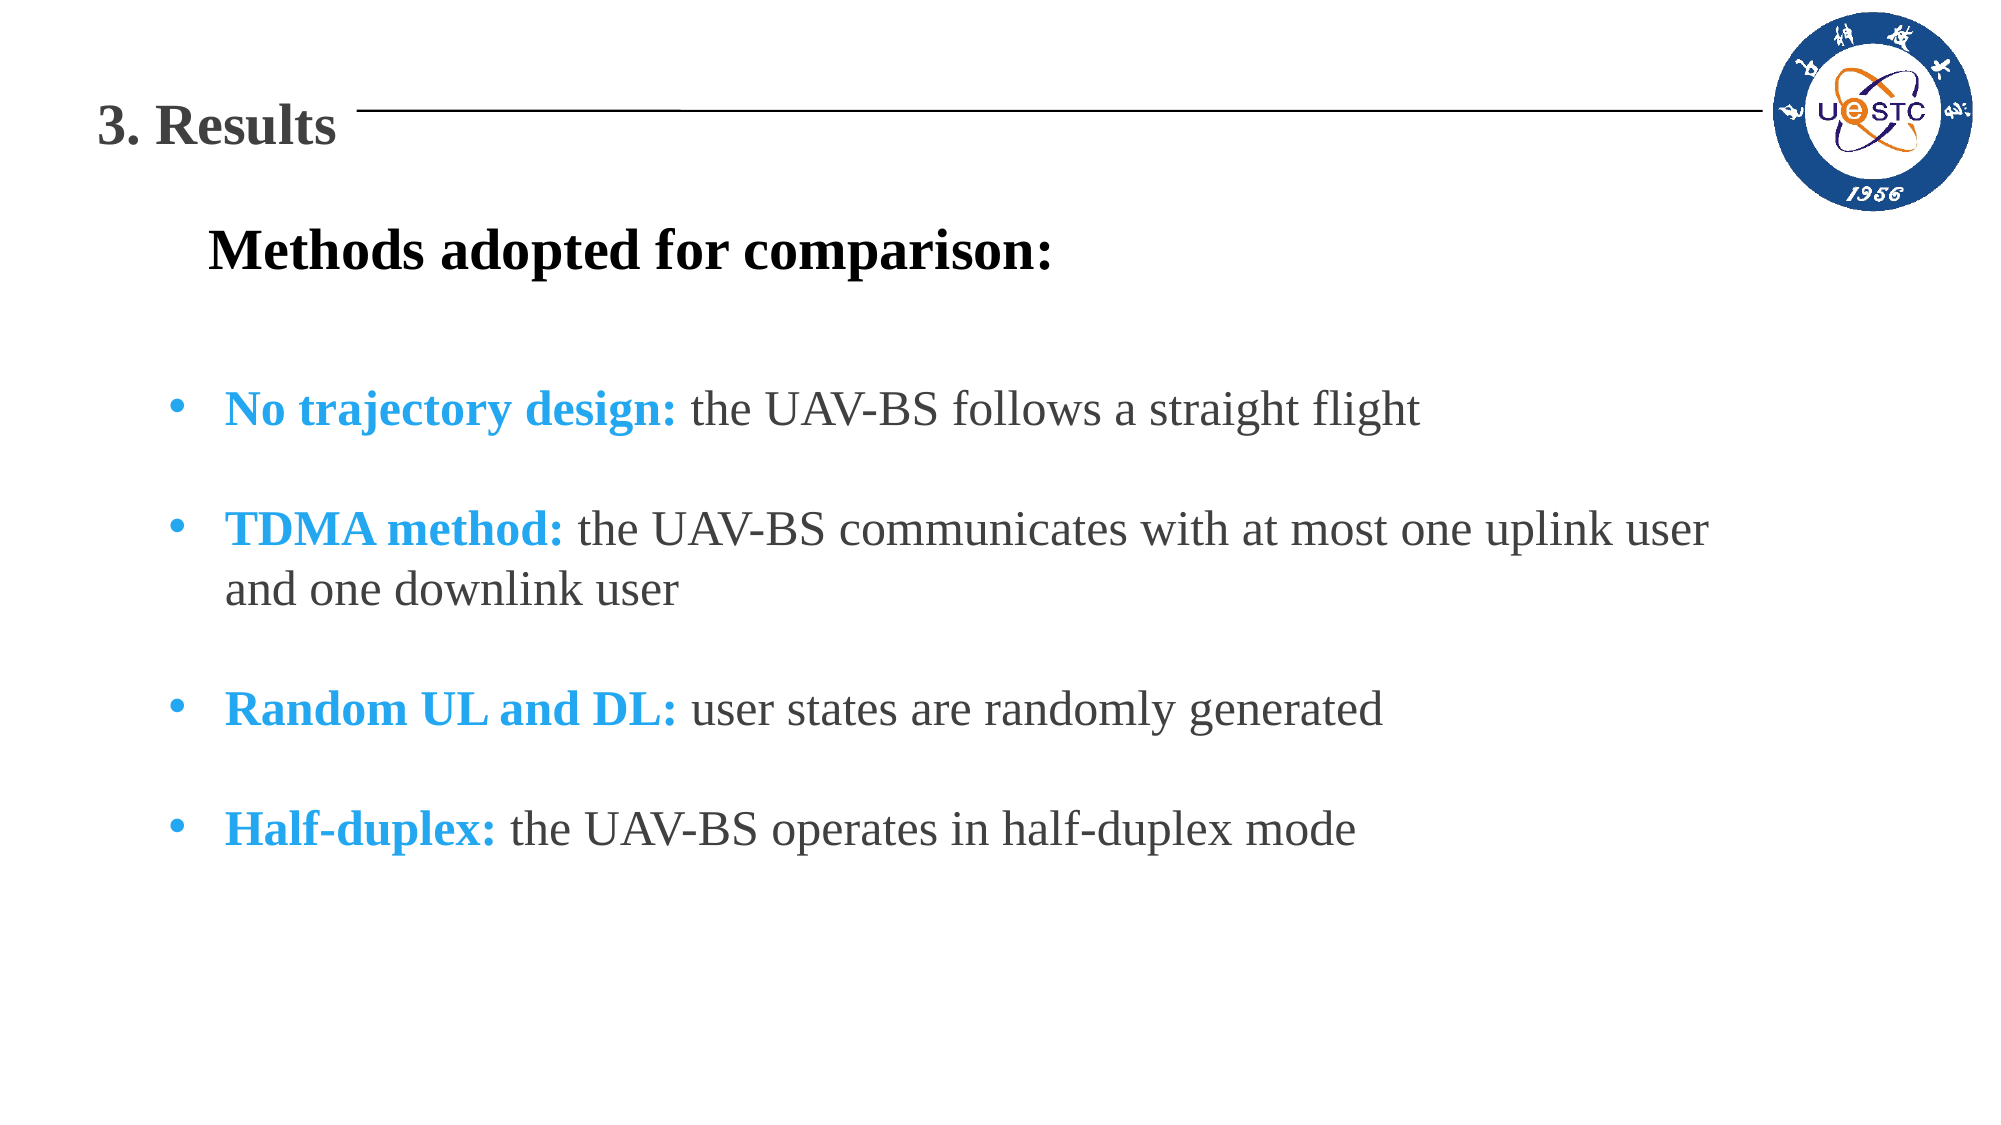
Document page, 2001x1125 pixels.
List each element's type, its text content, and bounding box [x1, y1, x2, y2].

text_box Methods adopted for comparison: [194, 222, 1086, 289]
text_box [82, 0, 1986, 222]
text_box No trajectory design: the UAV-BS follows a straight flight TDMA method: the UAV-BS communicates with at most one uplink user and one downlink user Random UL and DL: user states are randomly generated Half-duplex: the UAV-BS operates in half-duplex mode [153, 367, 1778, 923]
